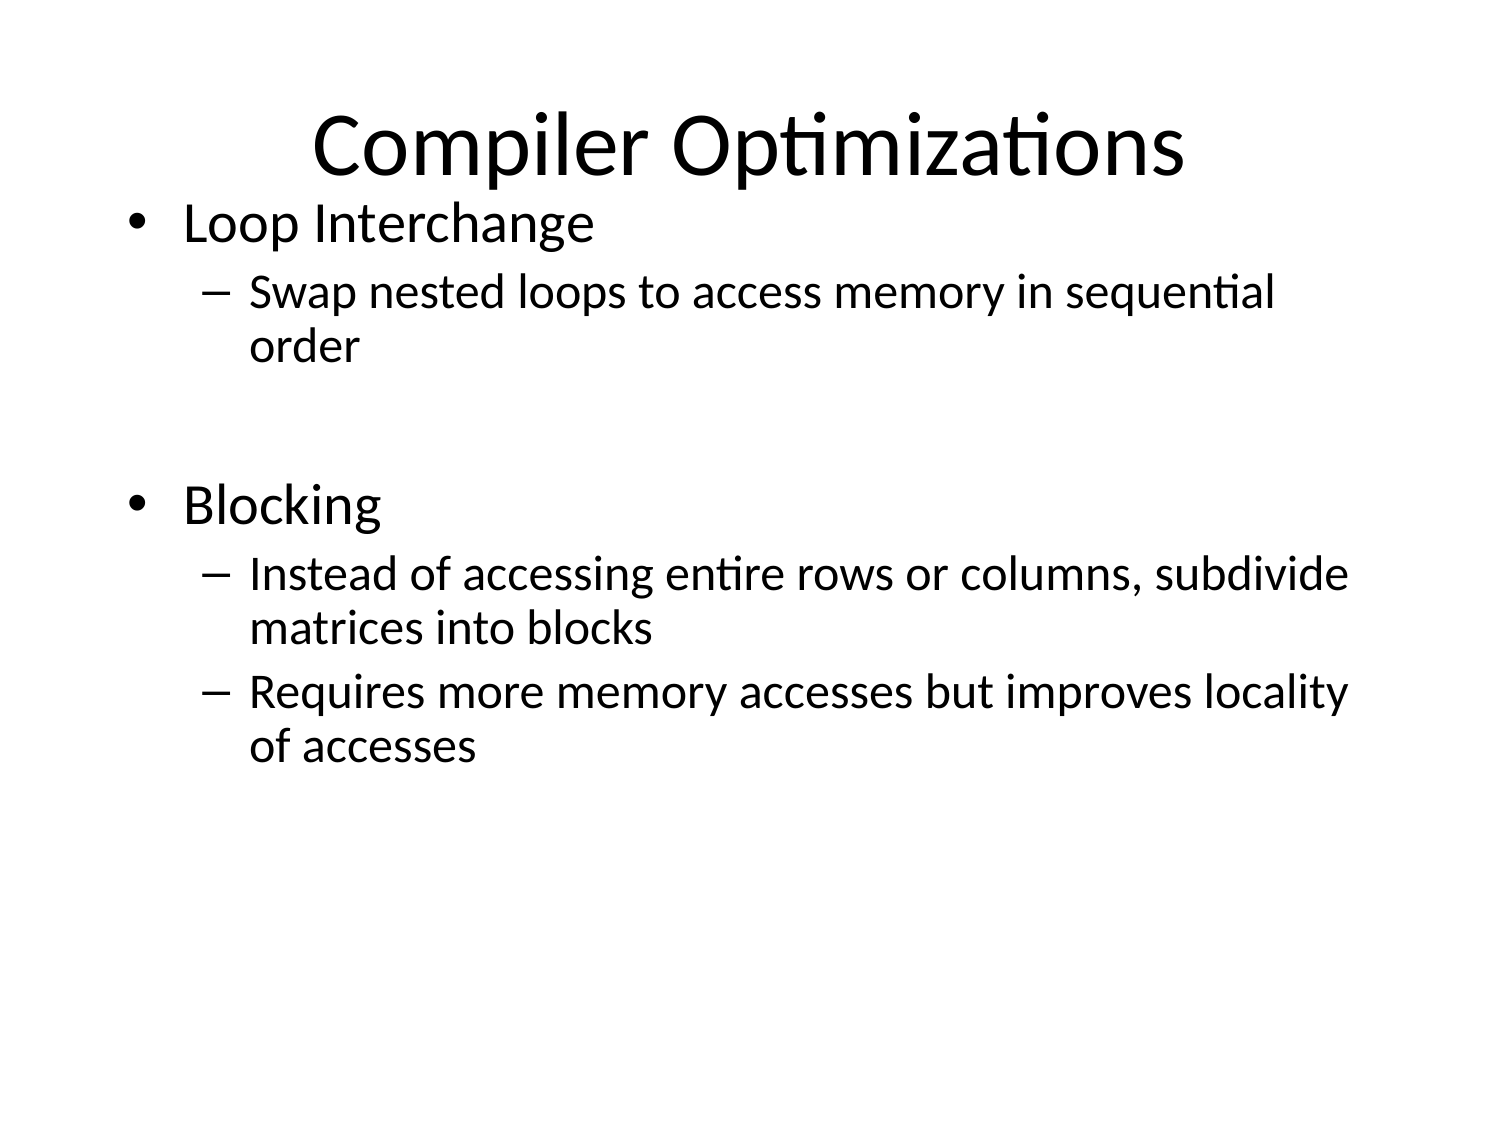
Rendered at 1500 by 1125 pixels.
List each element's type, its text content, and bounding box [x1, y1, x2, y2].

title Compiler Optimizations [75, 45, 1425, 233]
list Loop Interchange Swap nested loops to access memory in sequential order Blocking Instead of accessing entire rows or columns, subdivide matrices into blocks Requires more memory accesses but improves locality of accesses [112, 184, 1388, 1024]
